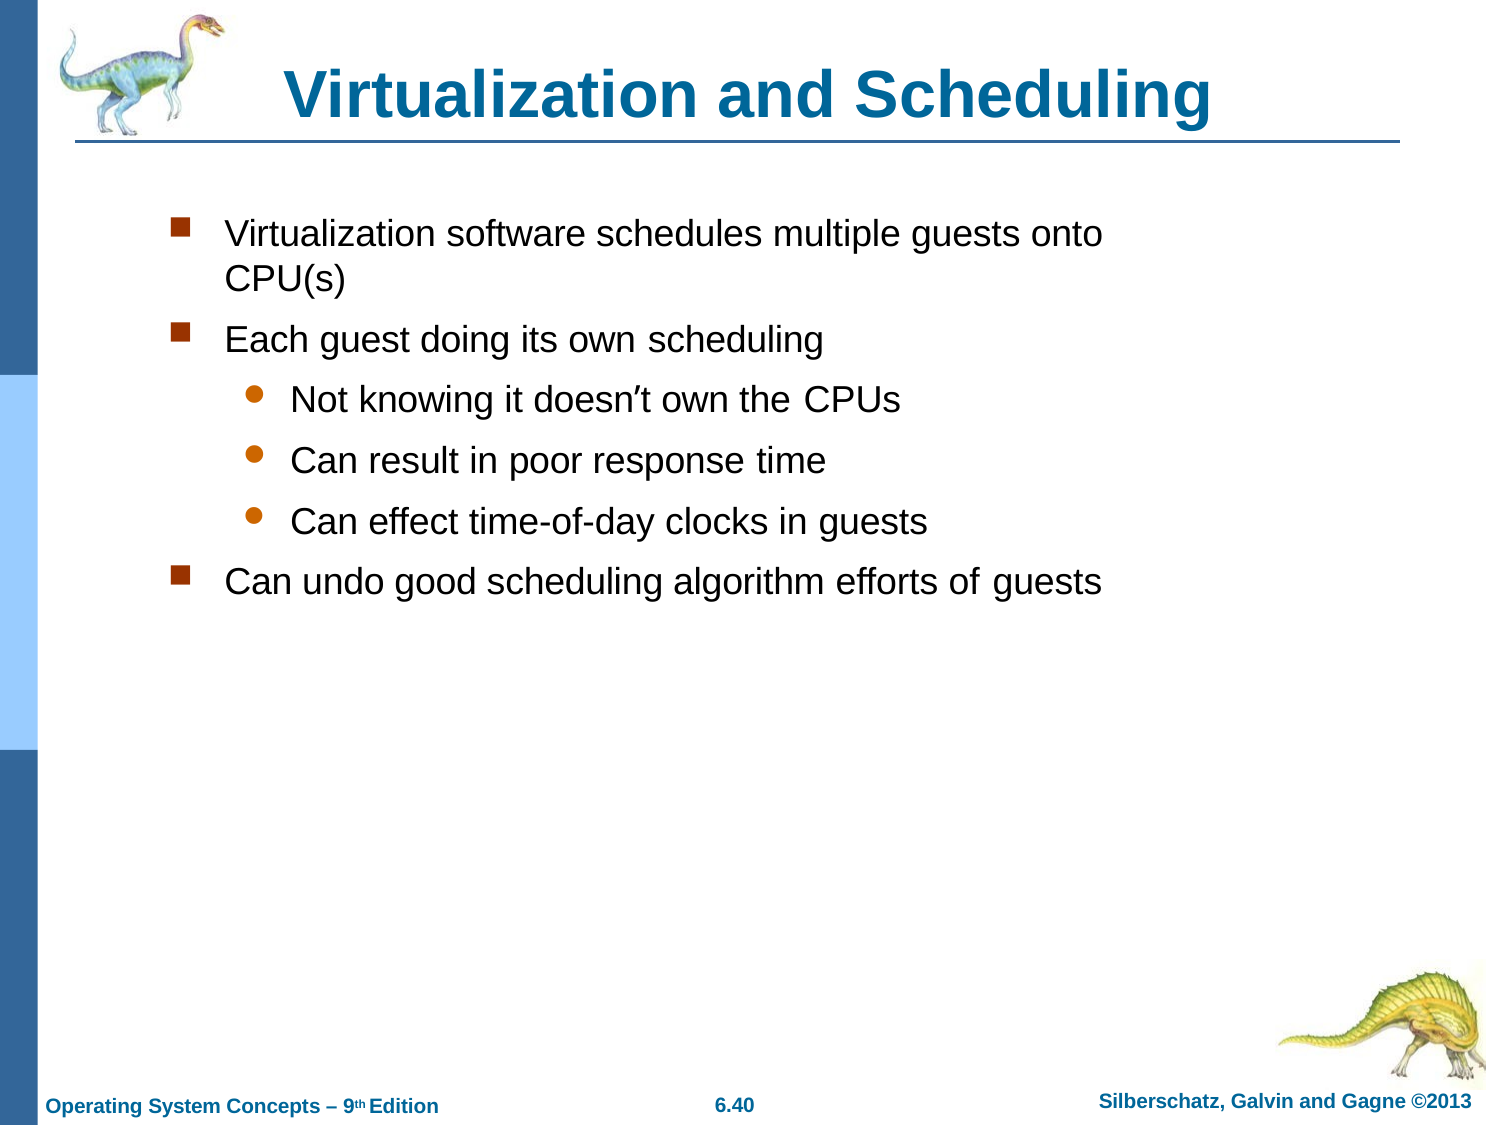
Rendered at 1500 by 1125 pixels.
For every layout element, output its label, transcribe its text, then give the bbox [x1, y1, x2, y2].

slide_number 6.10 [712, 1093, 760, 1125]
picture [1275, 959, 1486, 1090]
footer Operating System Concepts – 9th Edition [43, 1094, 450, 1125]
slide_number Silberschatz, Galvin and Gagne ©2013 [1096, 1089, 1478, 1125]
picture [46, 0, 243, 149]
title Virtualization and Scheduling [281, 50, 1218, 239]
text_box Virtualization software schedules multiple guests onto CPU(s) Each guest doing its own scheduling Not knowing it doesn’t own the CPUs Can result in poor response time Can effect time-of-day clocks in guests Can undo good scheduling algorithm efforts of guests [166, 208, 1116, 603]
